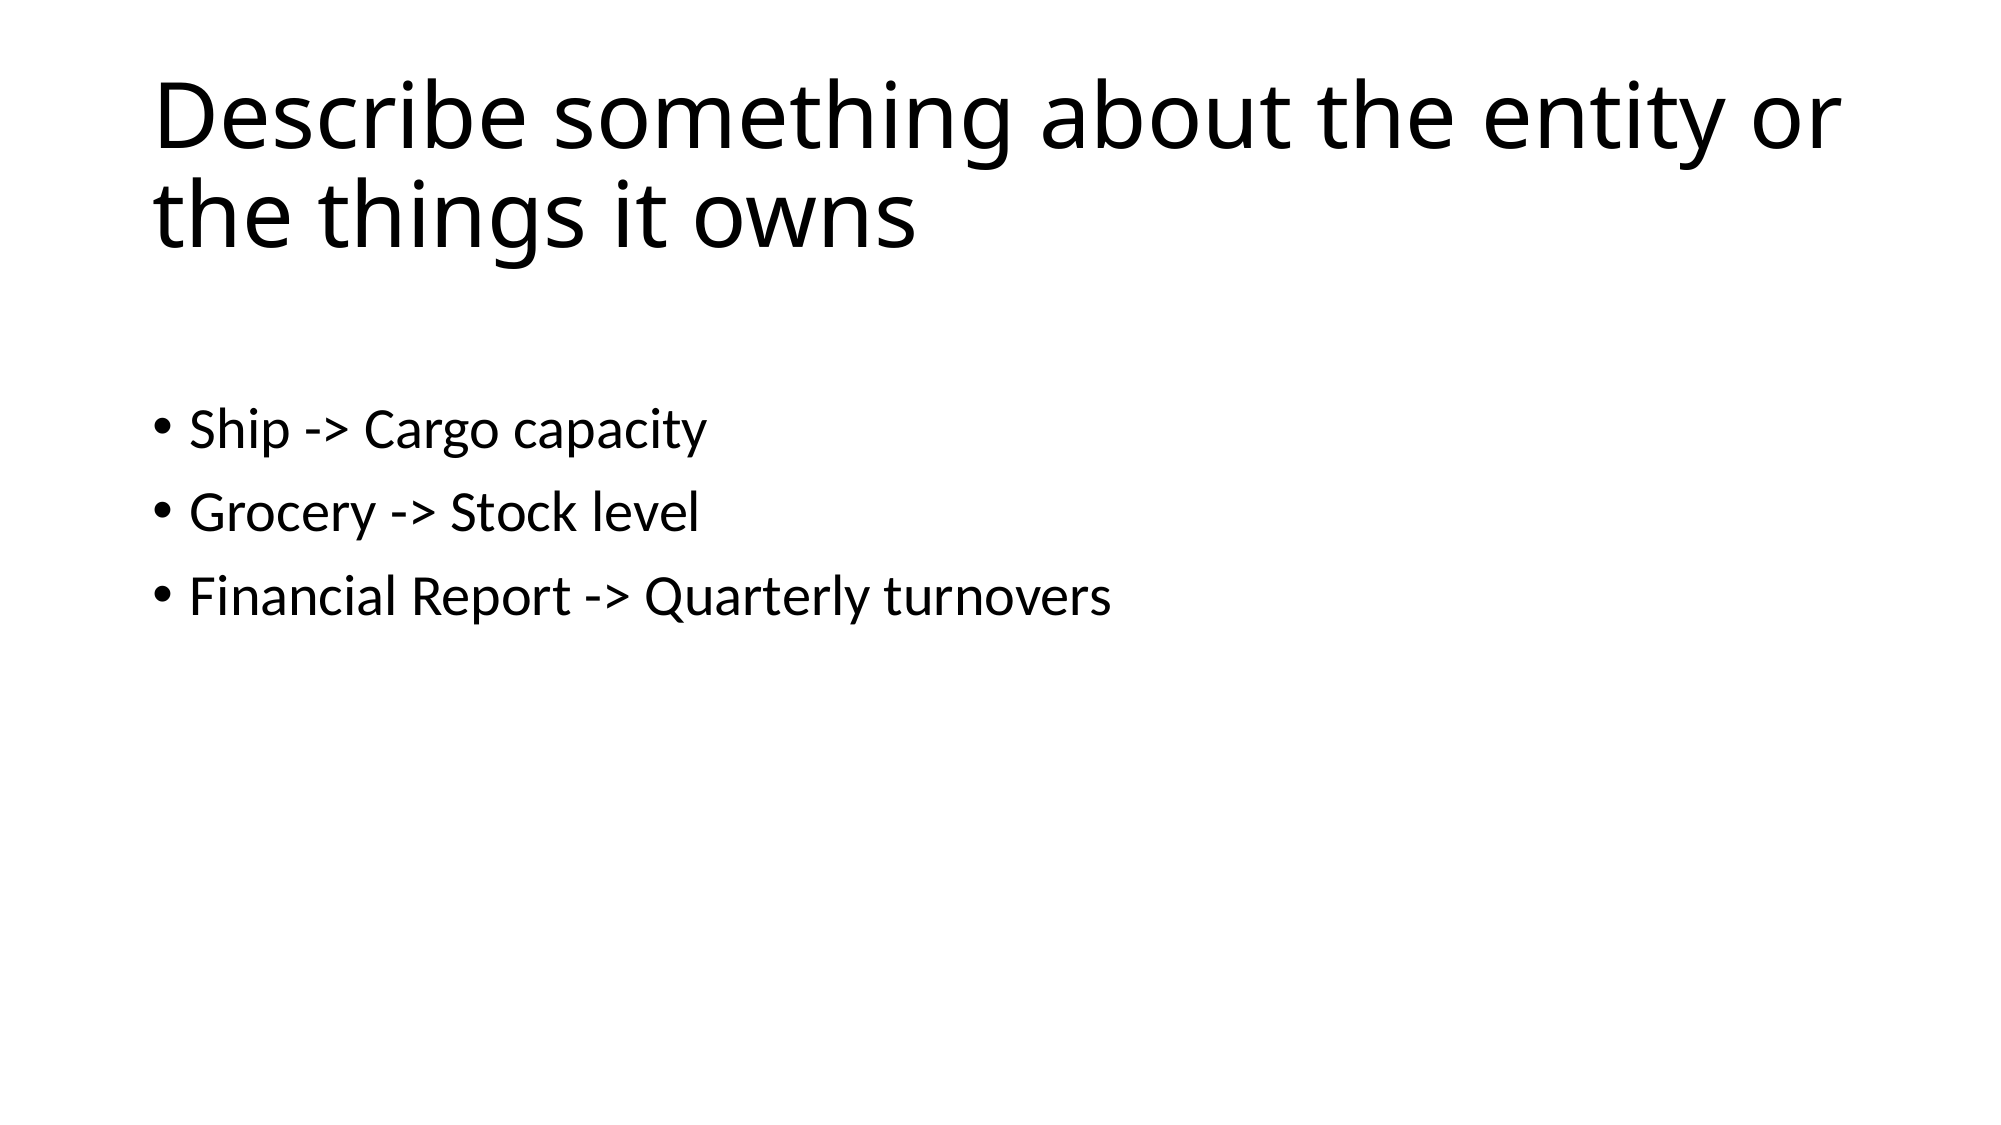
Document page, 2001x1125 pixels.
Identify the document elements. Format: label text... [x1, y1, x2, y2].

list Ship -> Cargo capacity Grocery -> Stock level Financial Report -> Quarterly turnovers [137, 299, 1863, 1014]
title Describe something about the entity or the things it owns [137, 59, 1863, 278]
